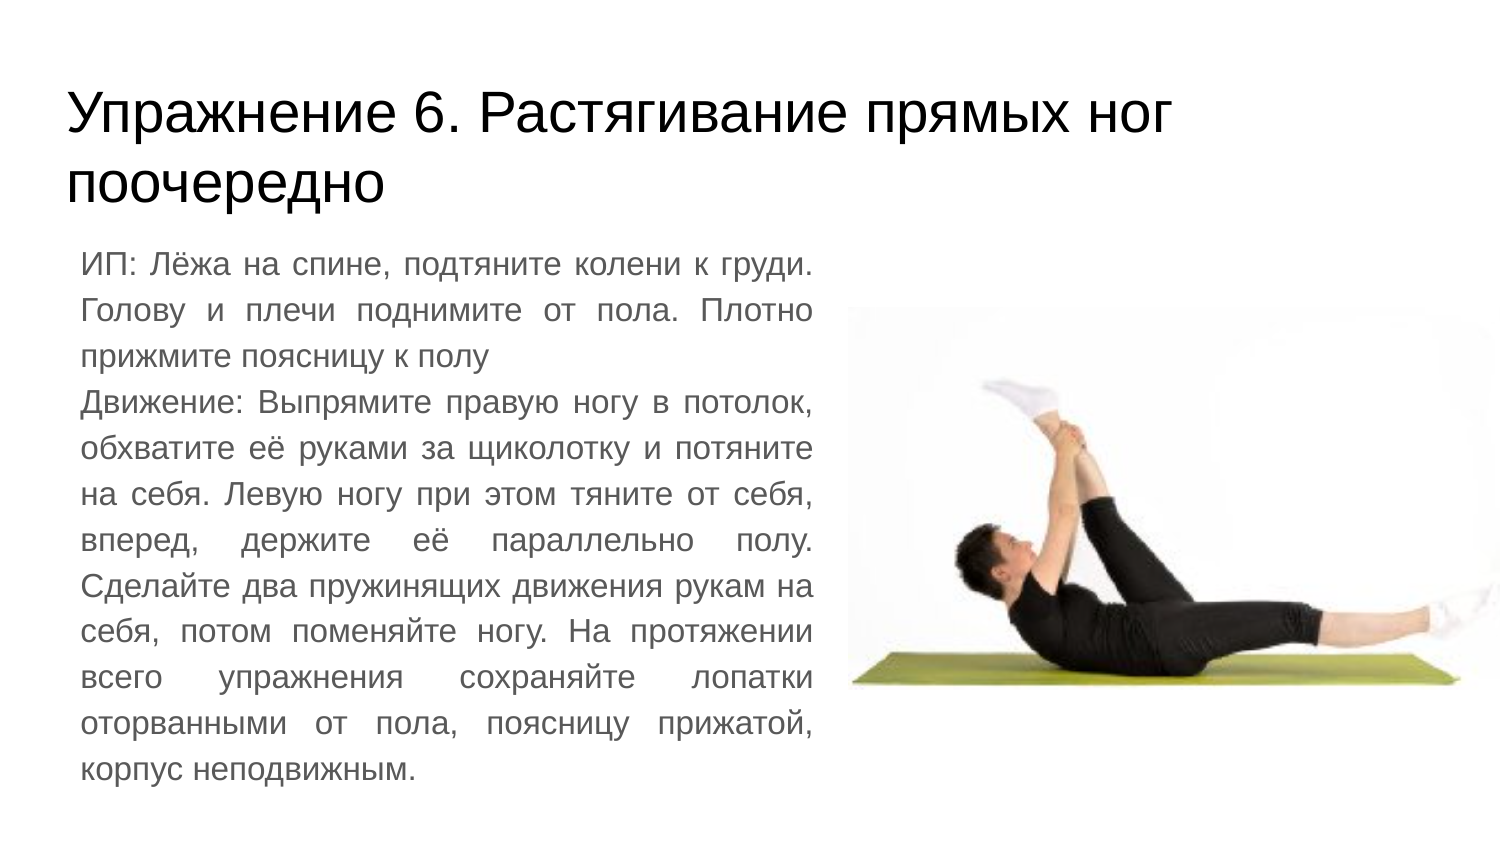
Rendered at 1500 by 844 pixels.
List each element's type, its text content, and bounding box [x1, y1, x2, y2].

list ИП: Лёжа на спине, подтяните колени к груди. Голову и плечи поднимите от пола. Плотно прижмите поясницу к полу Движение: Выпрямите правую ногу в потолок, обхватите её руками за щиколотку и потяните на себя. Левую ногу при этом тяните от себя, вперед, держите её параллельно полу. Сделайте два пружинящих движения рукам на себя, потом поменяйте ногу. На протяжении всего упражнения сохраняйте лопатки оторванными от пола, поясницу прижатой, корпус неподвижным. [65, 221, 830, 776]
title Упражнение 6. Растягивание прямых ног поочередно [51, 58, 1449, 153]
picture [848, 307, 1500, 690]
